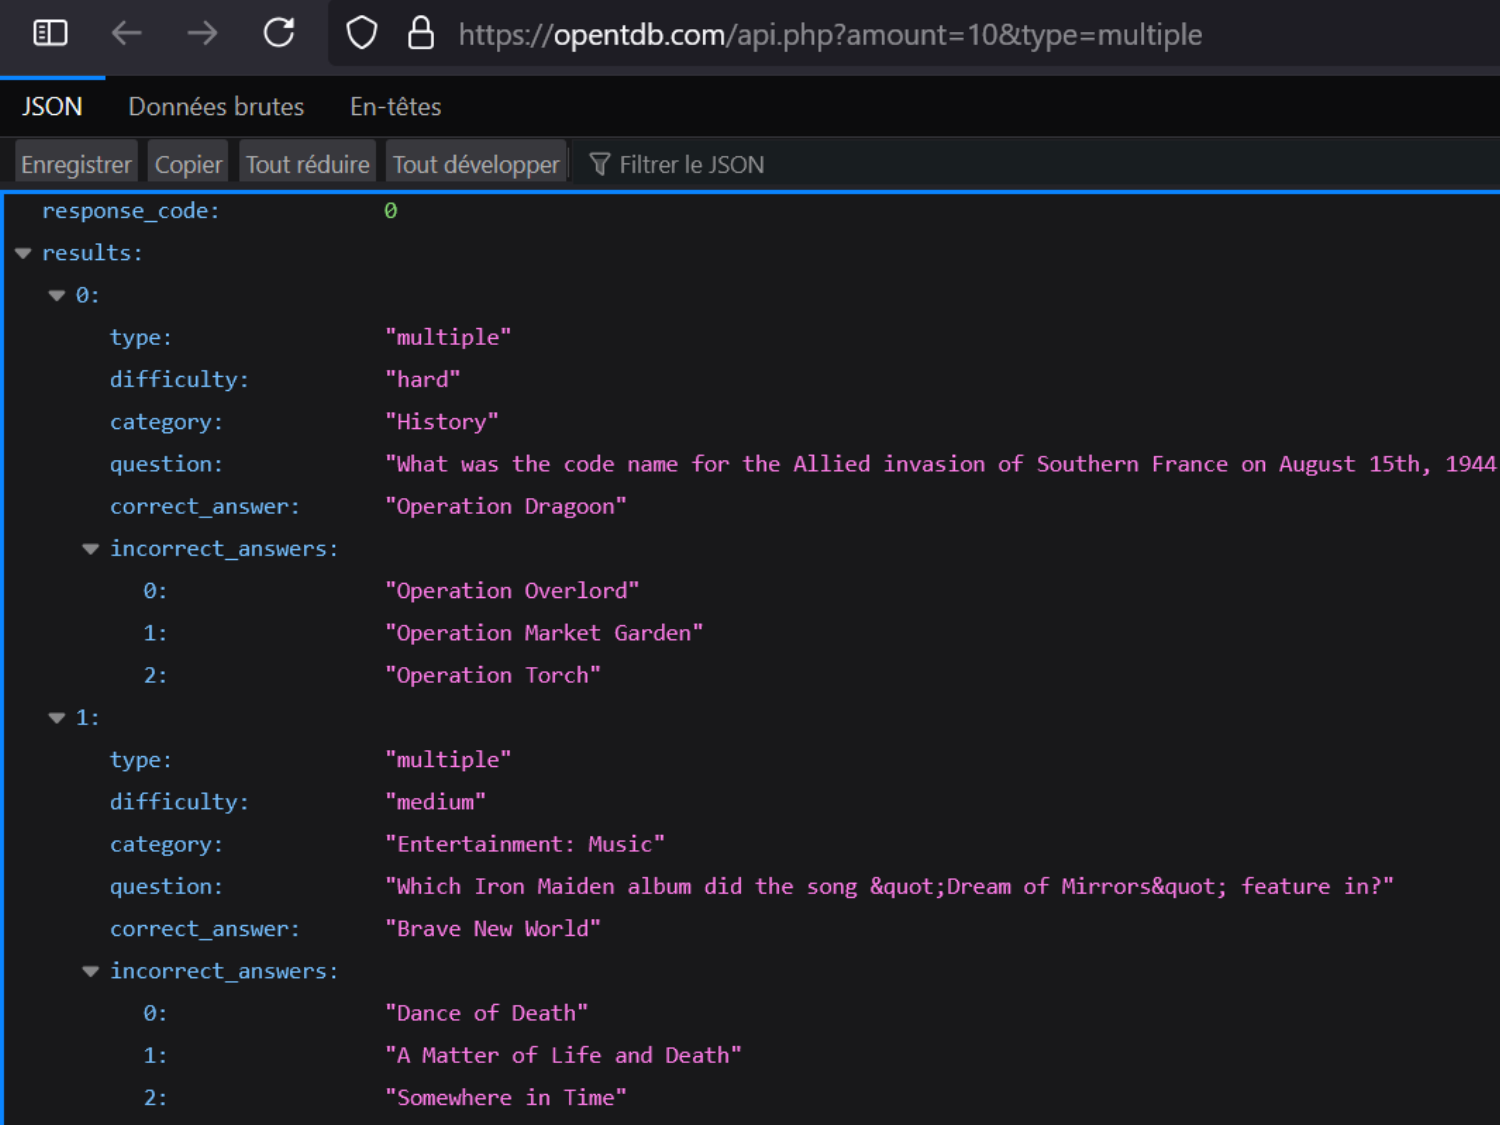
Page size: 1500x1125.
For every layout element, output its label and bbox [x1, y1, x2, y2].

list [0, 0, 1500, 1125]
